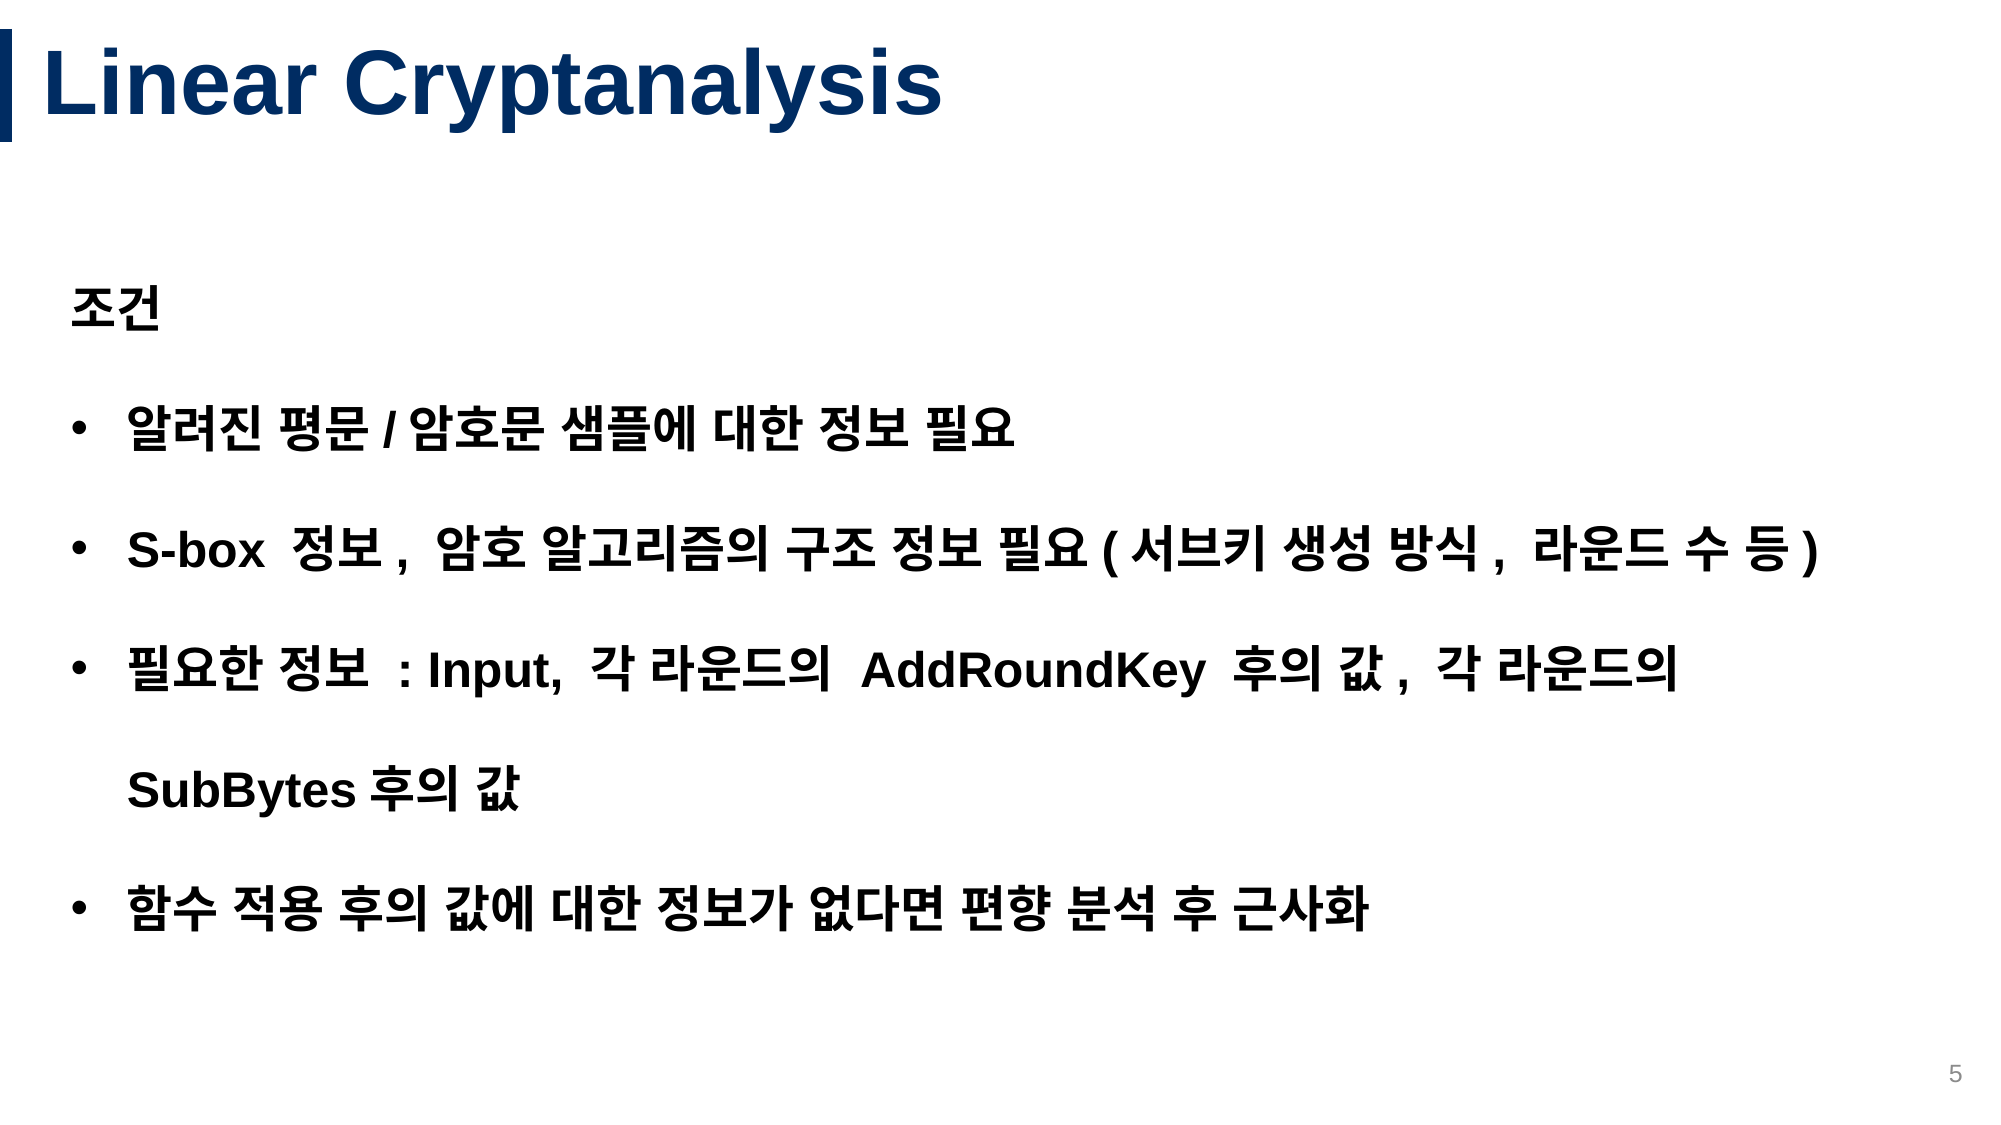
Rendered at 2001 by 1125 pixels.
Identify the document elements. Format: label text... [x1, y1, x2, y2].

title Linear Cryptanalysis [27, 28, 2000, 142]
text_box 조건 알려진 평문/암호문 샘플에 대한 정보 필요 S-box 정보, 암호 알고리즘의 구조 정보 필요(서브키 생성 방식, 라운드 수 등) 필요한 정보 : Input, 각 라운드의 AddRoundKey 후의 값, 각 라운드의 SubBytes후의 값 함수 적용 후의 값에 대한 정보가 없다면 편향 분석 후 근사화 [55, 209, 1944, 945]
slide_number 5 [1527, 1042, 1978, 1103]
